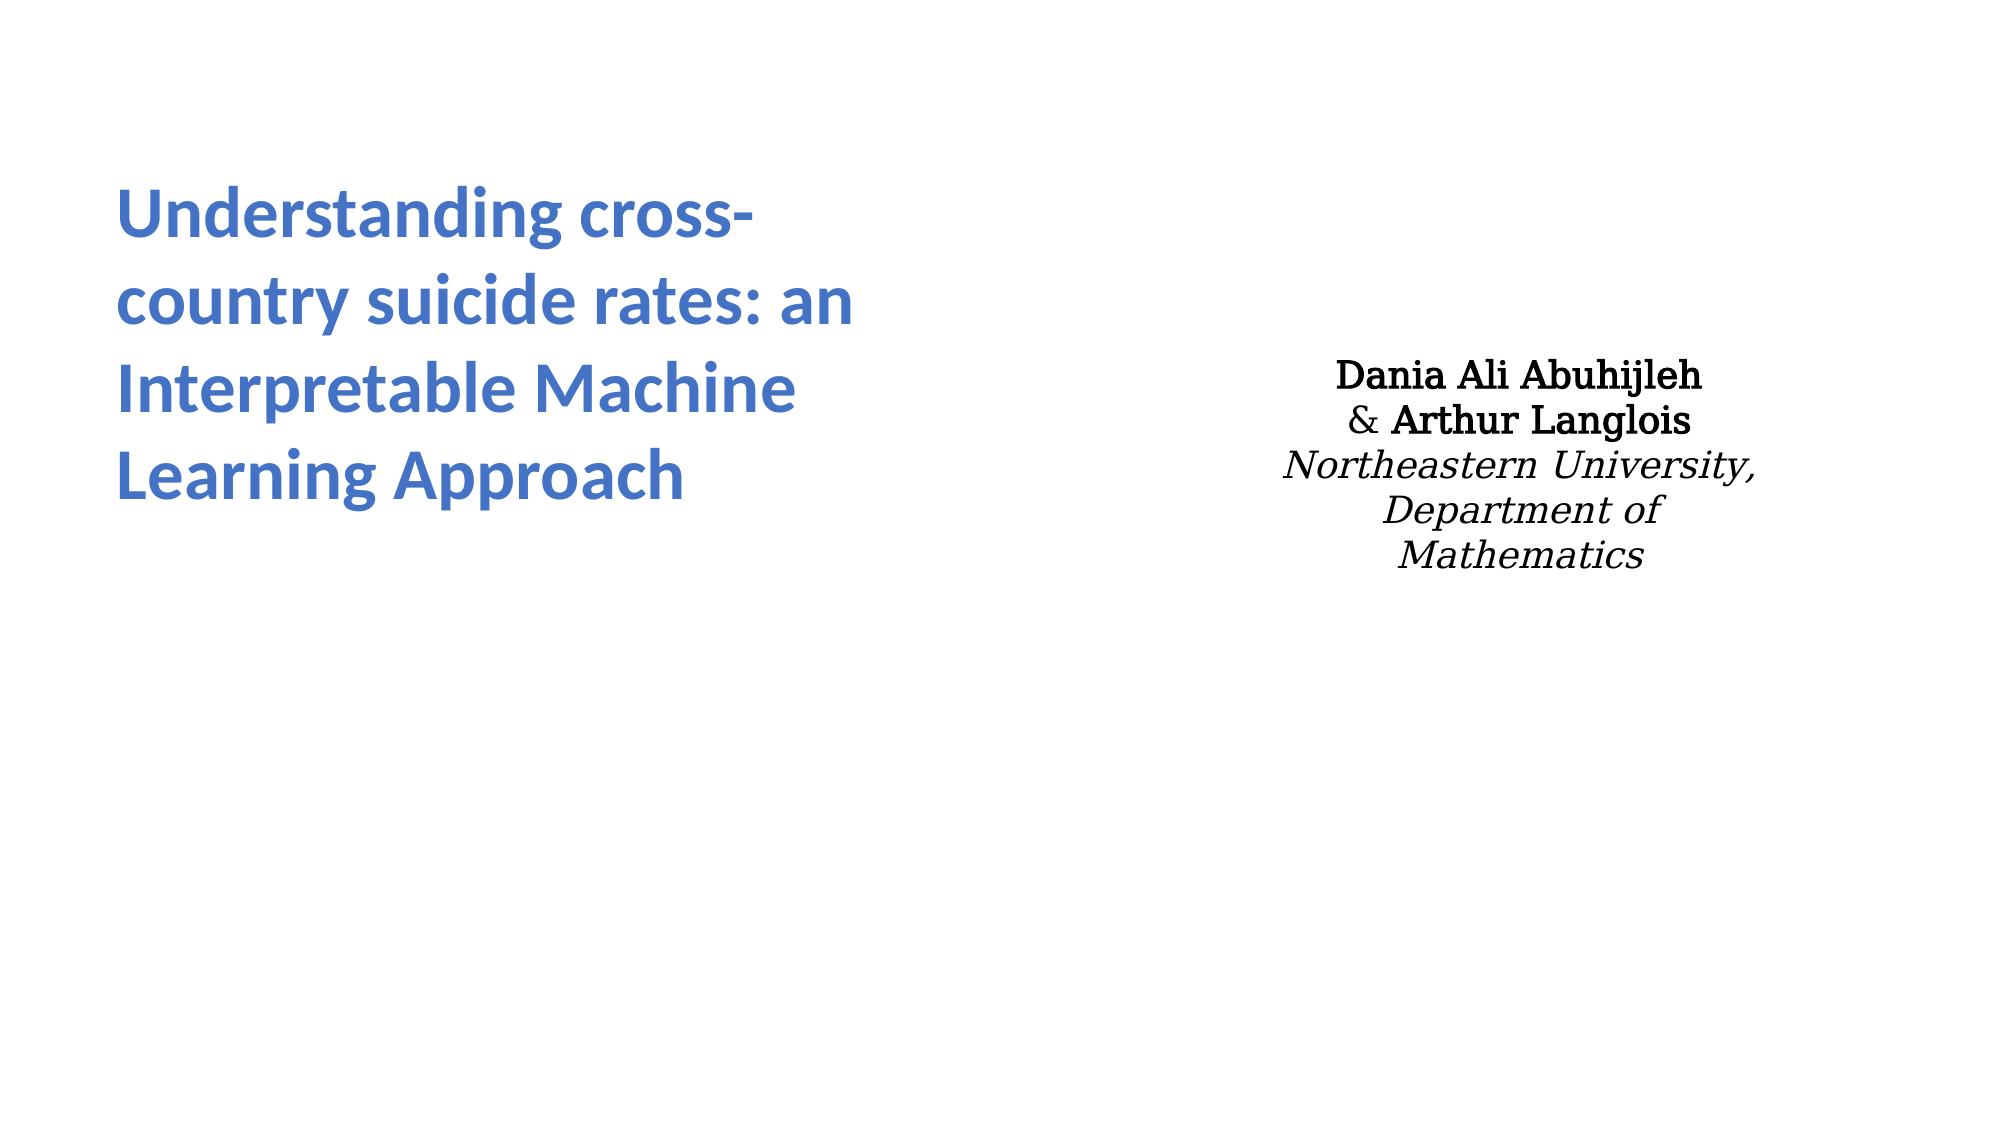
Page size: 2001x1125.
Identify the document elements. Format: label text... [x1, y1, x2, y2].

text_box Understanding cross-country suicide rates: an Interpretable Machine Learning Approach [102, 156, 946, 610]
text_box Dania Ali Abuhijleh & Arthur Langlois Northeastern University, Department of Mathematics [1238, 343, 1800, 583]
